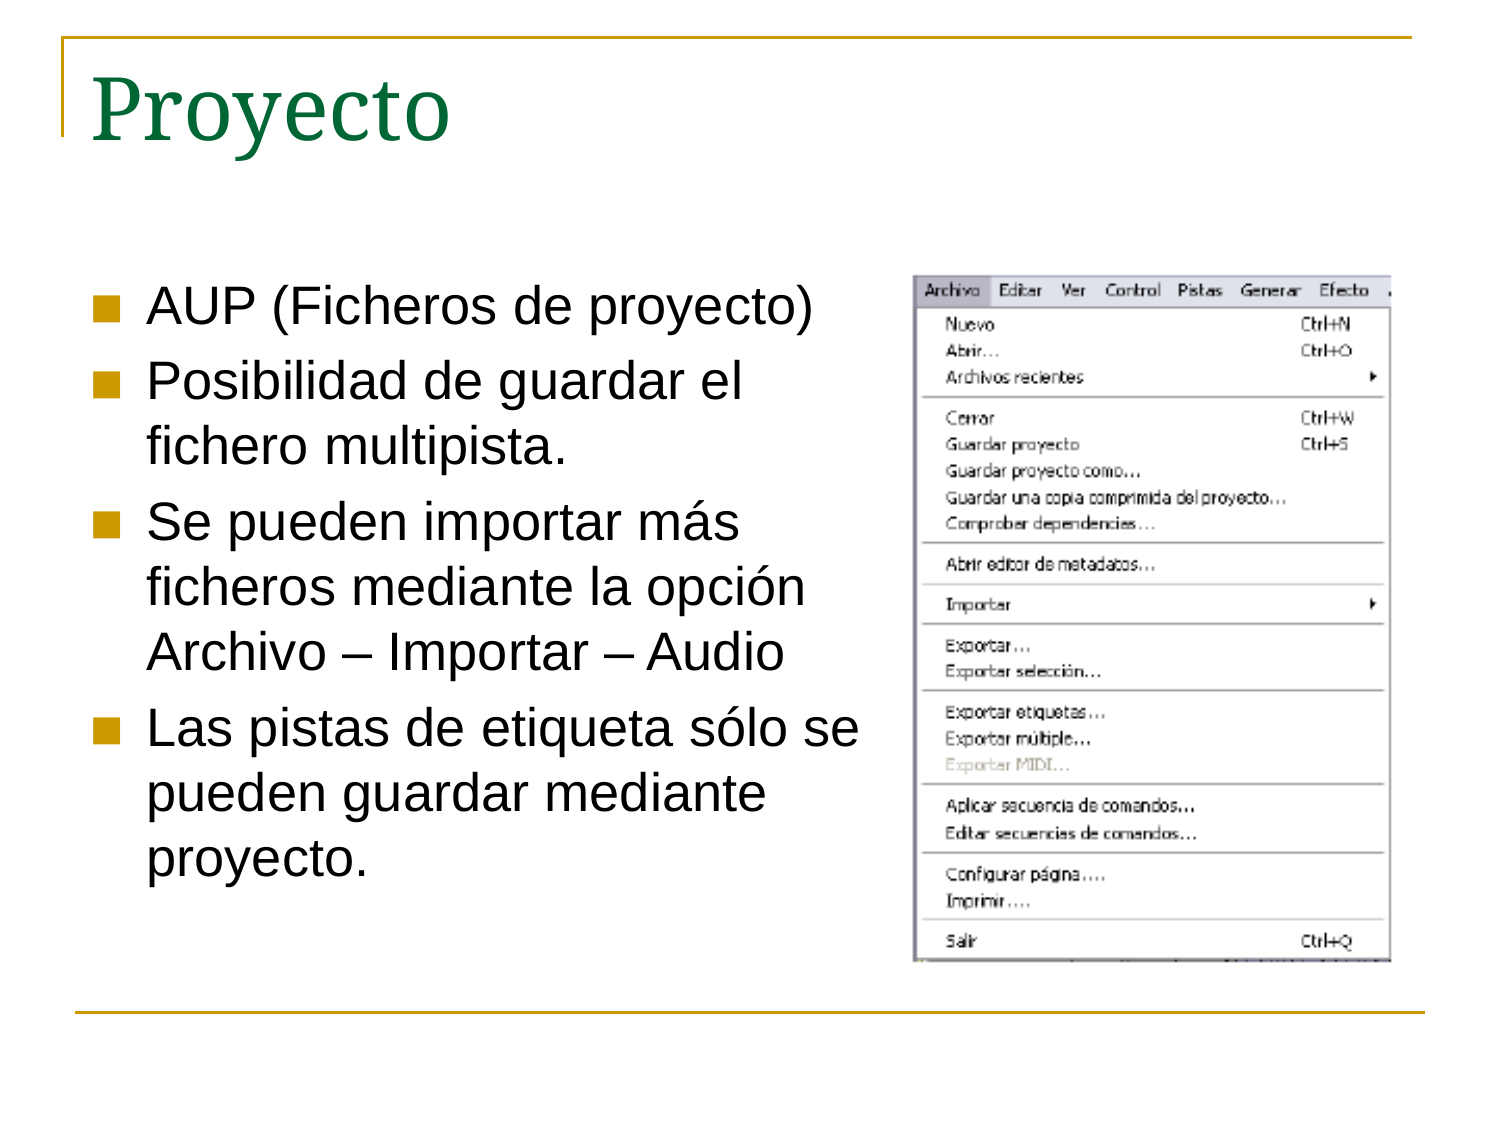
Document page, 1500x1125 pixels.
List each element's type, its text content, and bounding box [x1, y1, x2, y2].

picture [903, 255, 1402, 977]
title Proyecto [75, 45, 1425, 233]
list AUP (Ficheros de proyecto) Posibilidad de guardar el fichero multipista. Se pueden importar más ficheros mediante la opción Archivo – Importar – Audio Las pistas de etiqueta sólo se pueden guardar mediante proyecto. [75, 262, 892, 1006]
